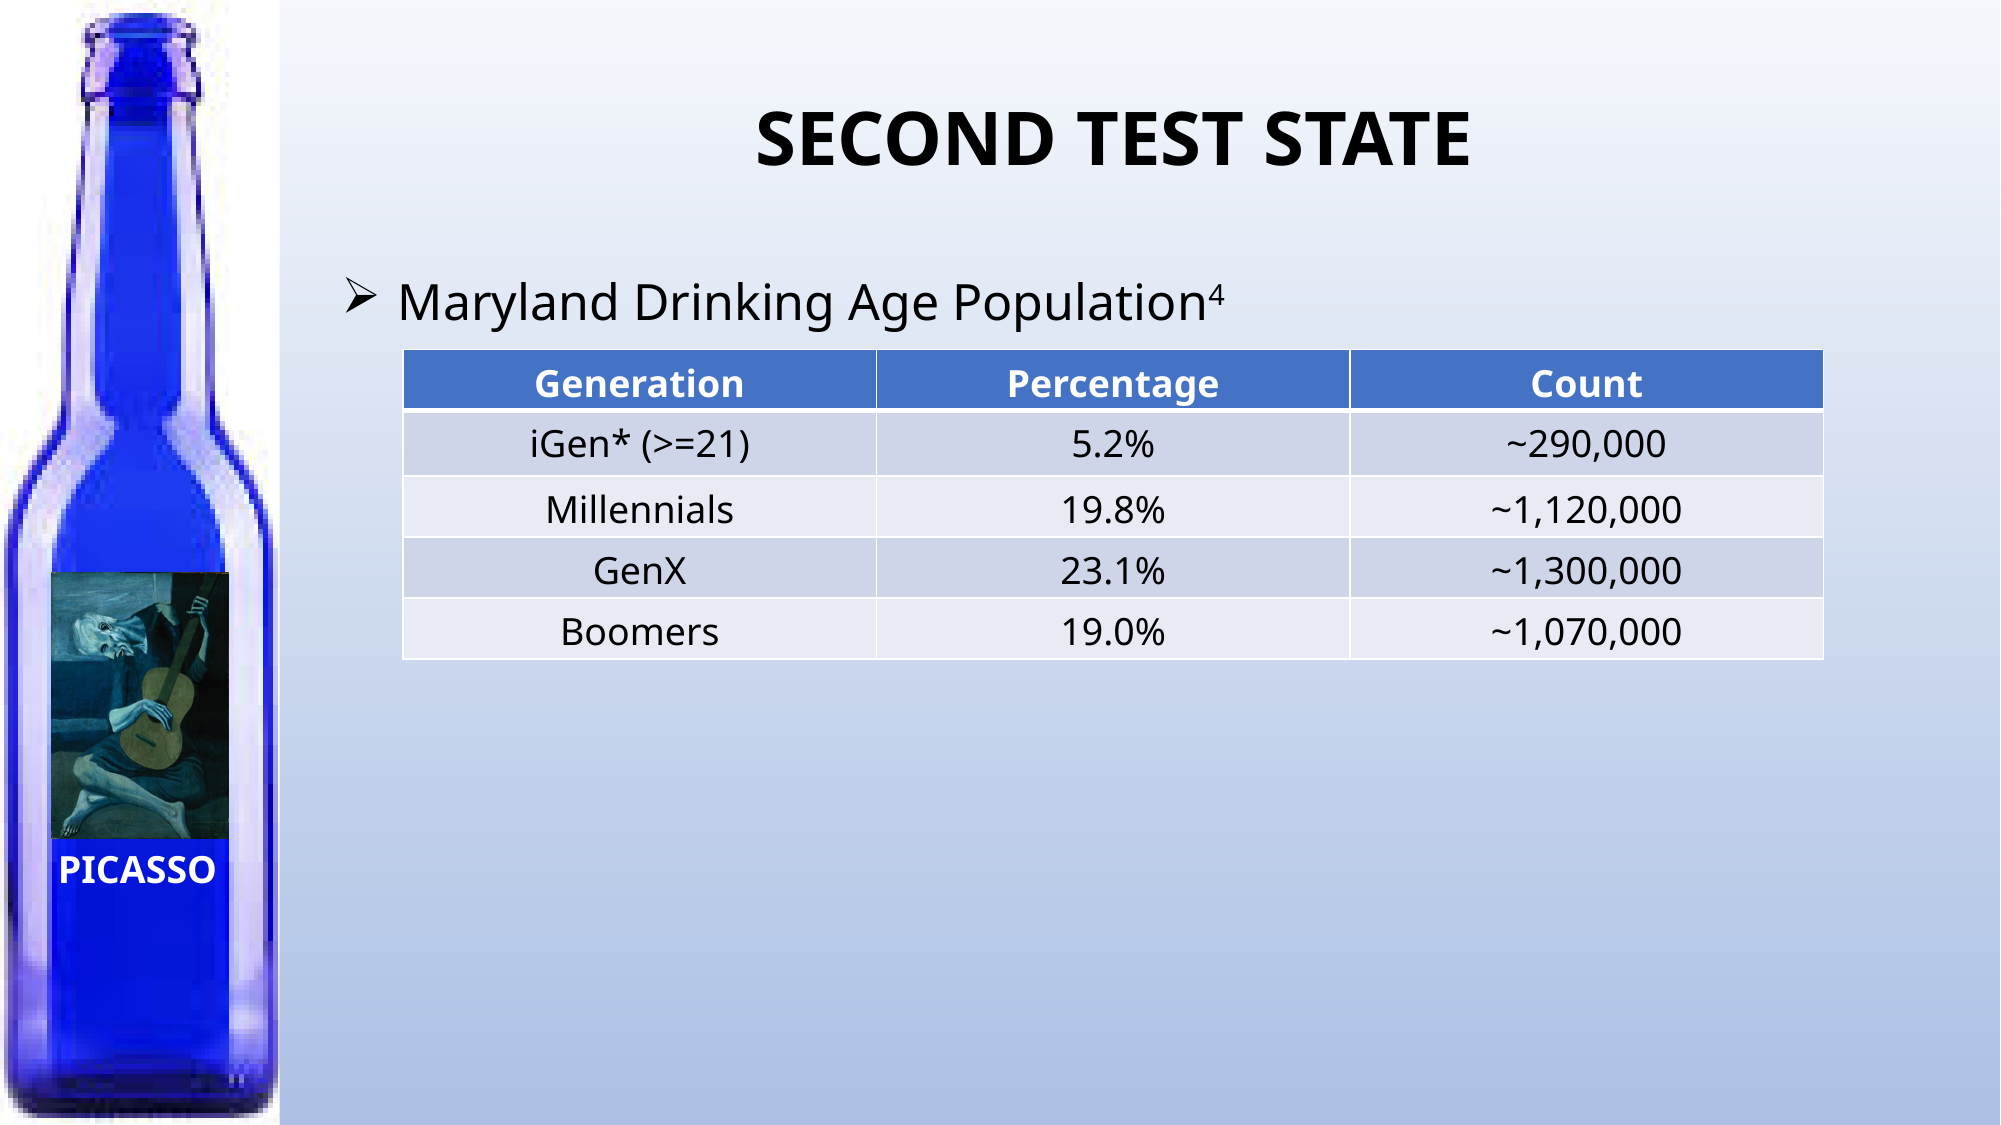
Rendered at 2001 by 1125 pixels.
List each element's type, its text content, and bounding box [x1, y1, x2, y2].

table_cell ~290,000 [1351, 413, 1823, 475]
table_cell 19.8% [877, 477, 1349, 536]
table_header Count [1351, 350, 1823, 408]
table_header Generation [404, 350, 876, 408]
table_cell ~1,070,000 [1351, 599, 1823, 658]
table_cell 23.1% [877, 538, 1349, 597]
picture [0, 0, 280, 1125]
table_cell iGen* (>=21) [404, 413, 876, 475]
table_cell 5.2% [877, 413, 1349, 475]
subtitle Maryland Drinking Age Population4 [326, 189, 1902, 1052]
table_cell ~1,300,000 [1351, 538, 1823, 597]
table_cell Boomers [404, 599, 876, 658]
table_cell Millennials [404, 477, 876, 536]
table_cell ~1,120,000 [1351, 477, 1823, 536]
table_header Percentage [877, 350, 1349, 408]
table_cell 19.0% [877, 599, 1349, 658]
title SECOND TEST STATE [326, 93, 1902, 189]
table_cell GenX [404, 538, 876, 597]
